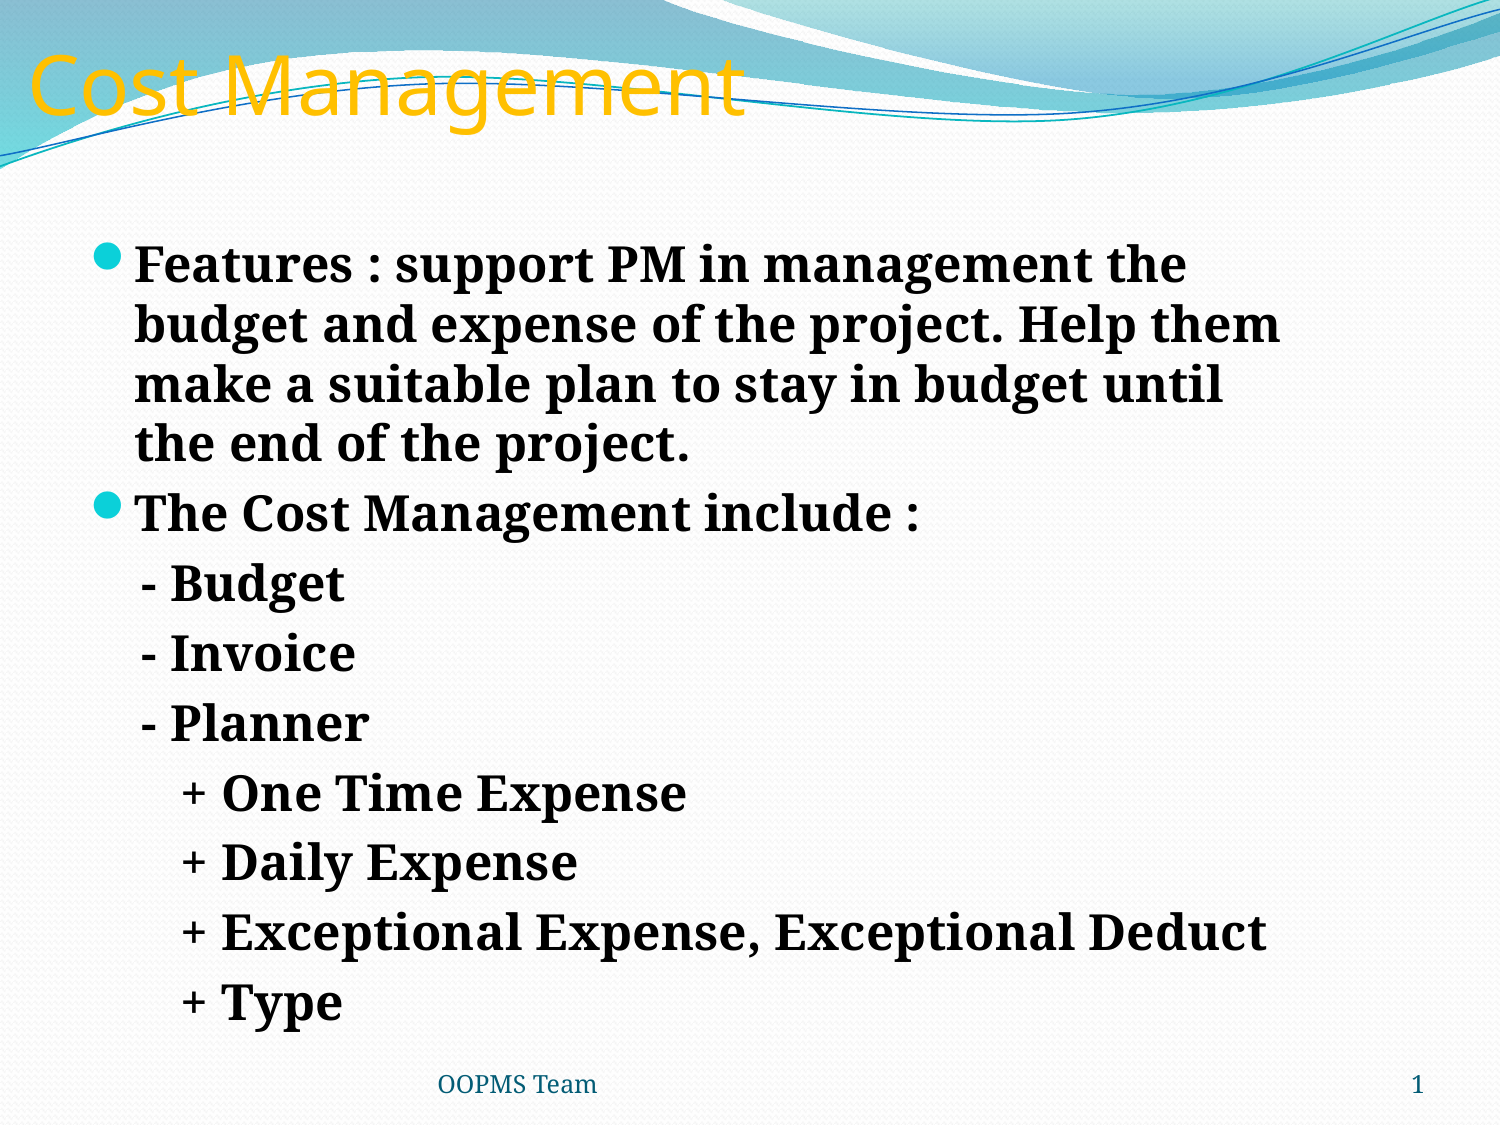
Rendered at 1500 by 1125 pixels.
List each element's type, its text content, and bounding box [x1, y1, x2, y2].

list Features : support PM in management the budget and expense of the project. Help them make a suitable plan to stay in budget until the end of the project. The Cost Management include : - Budget - Invoice - Planner + One Time Expense + Daily Expense + Exceptional Expense, Exceptional Deduct + Type [75, 224, 1325, 1043]
text_box Cost Management [12, 24, 1388, 140]
slide_number 1 [1299, 1042, 1425, 1103]
footer OOPMS Team [437, 1042, 988, 1103]
